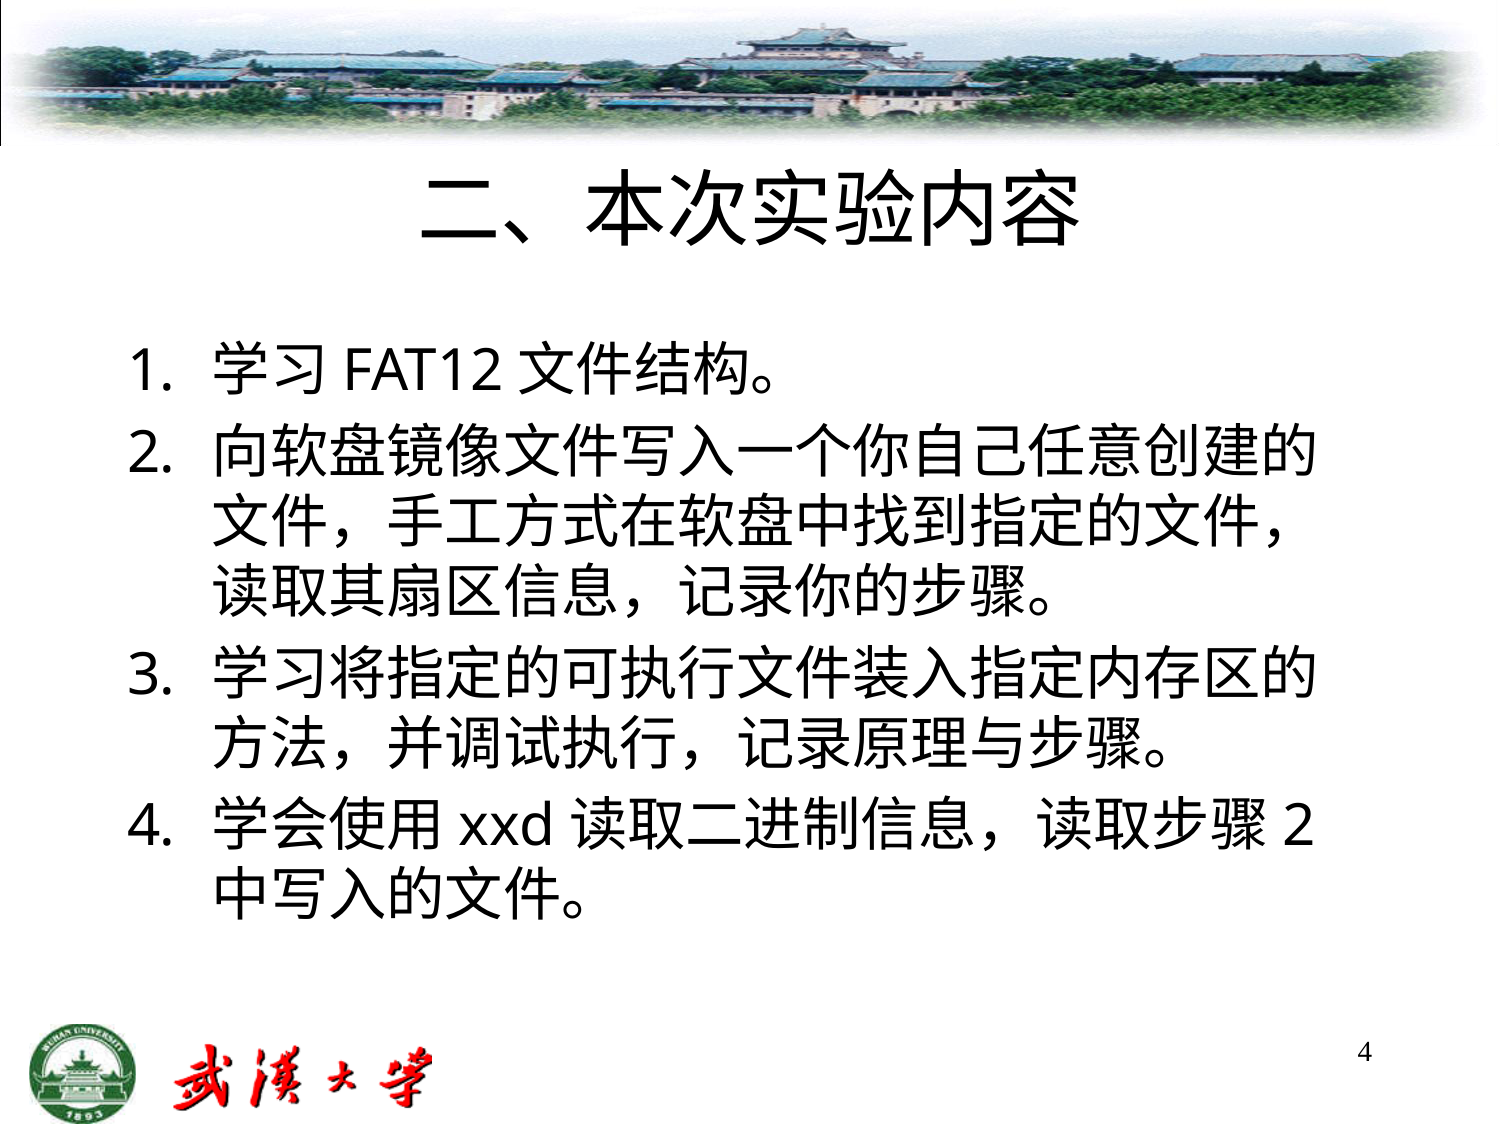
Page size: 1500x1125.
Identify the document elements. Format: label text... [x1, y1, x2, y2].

list 学习FAT12文件结构。 向软盘镜像文件写入一个你自己任意创建的文件，手工方式在软盘中找到指定的文件，读取其扇区信息，记录你的步骤。 学习将指定的可执行文件装入指定内存区的方法，并调试执行，记录原理与步骤。 学会使用xxd读取二进制信息，读取步骤2中写入的文件。 [112, 324, 1388, 1000]
picture [0, 0, 1500, 146]
title 二、本次实验内容 [112, 125, 1388, 288]
picture [171, 1034, 432, 1125]
slide_number 4 [1074, 1025, 1388, 1100]
